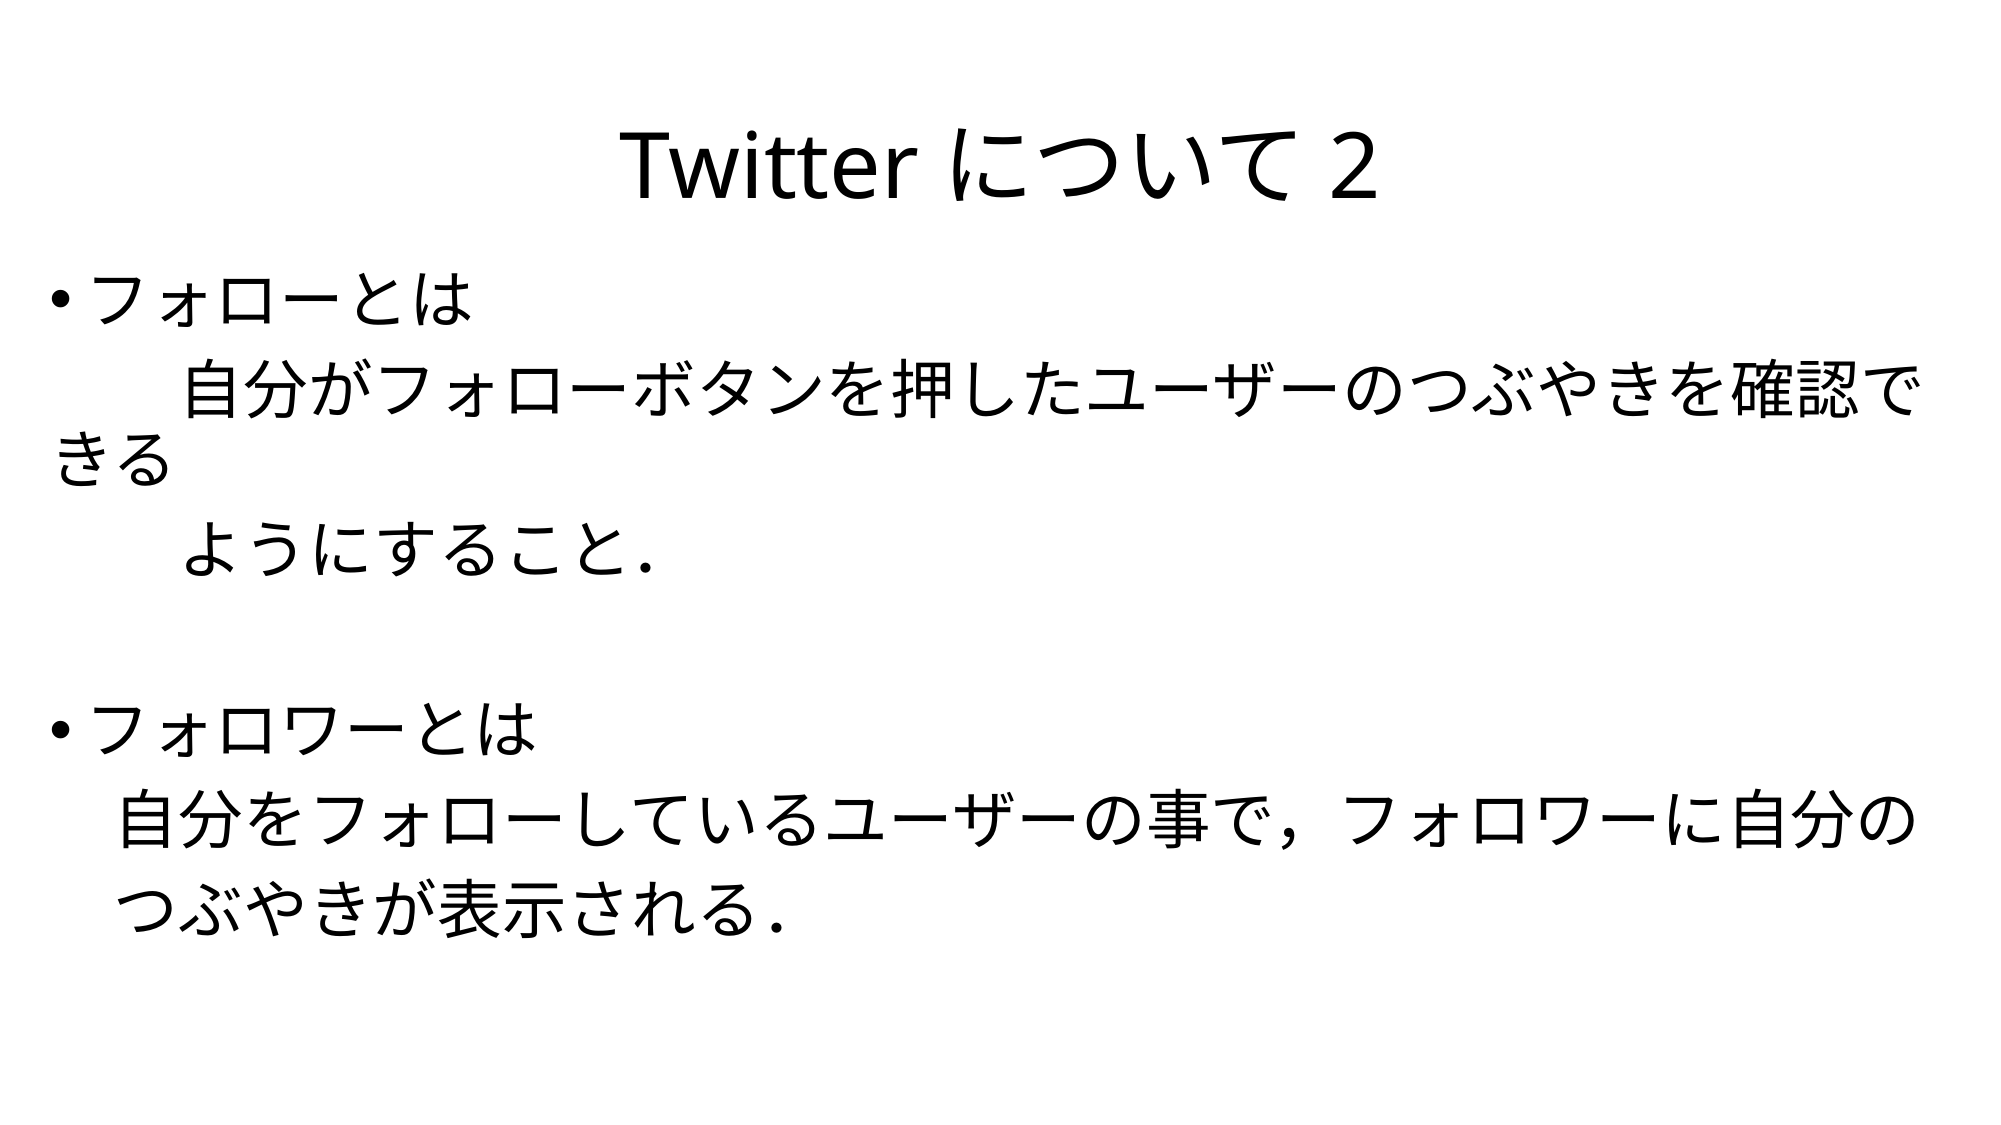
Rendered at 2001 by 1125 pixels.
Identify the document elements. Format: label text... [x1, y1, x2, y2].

list フォローとは 自分がフォローボタンを押したユーザーのつぶやきを確認できる ようにすること． フォロワーとは 自分をフォローしているユーザーの事で，フォロワーに自分の つぶやきが表示される． [34, 260, 1966, 1014]
title Twitterについて2 [137, 59, 1863, 260]
